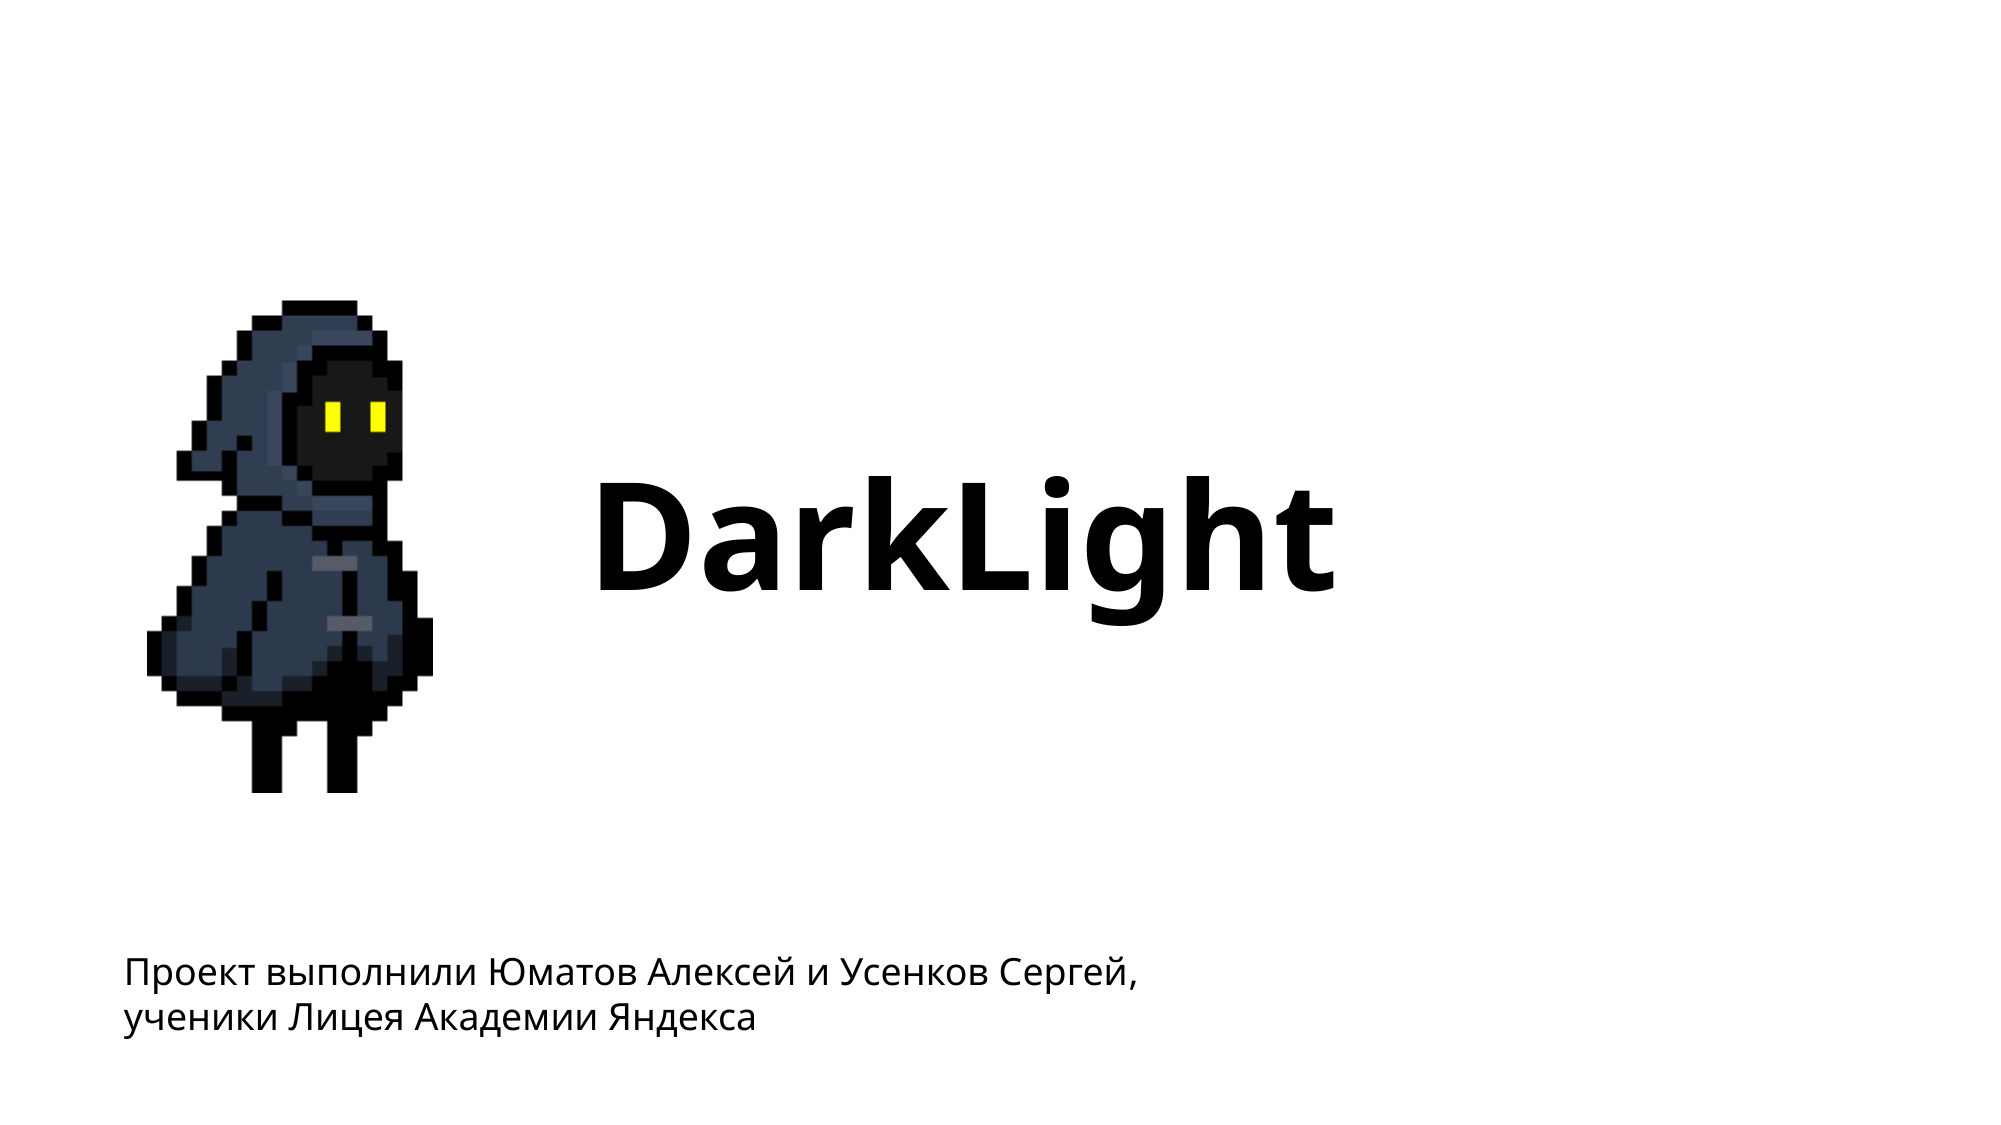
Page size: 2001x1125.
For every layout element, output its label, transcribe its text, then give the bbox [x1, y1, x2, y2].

text_box Проект выполнили Юматов Алексей и Усенков Сергей, ученики Лицея Академии Яндекса [109, 940, 1159, 1046]
picture [147, 269, 433, 793]
text_box DarkLight [572, 432, 1383, 628]
